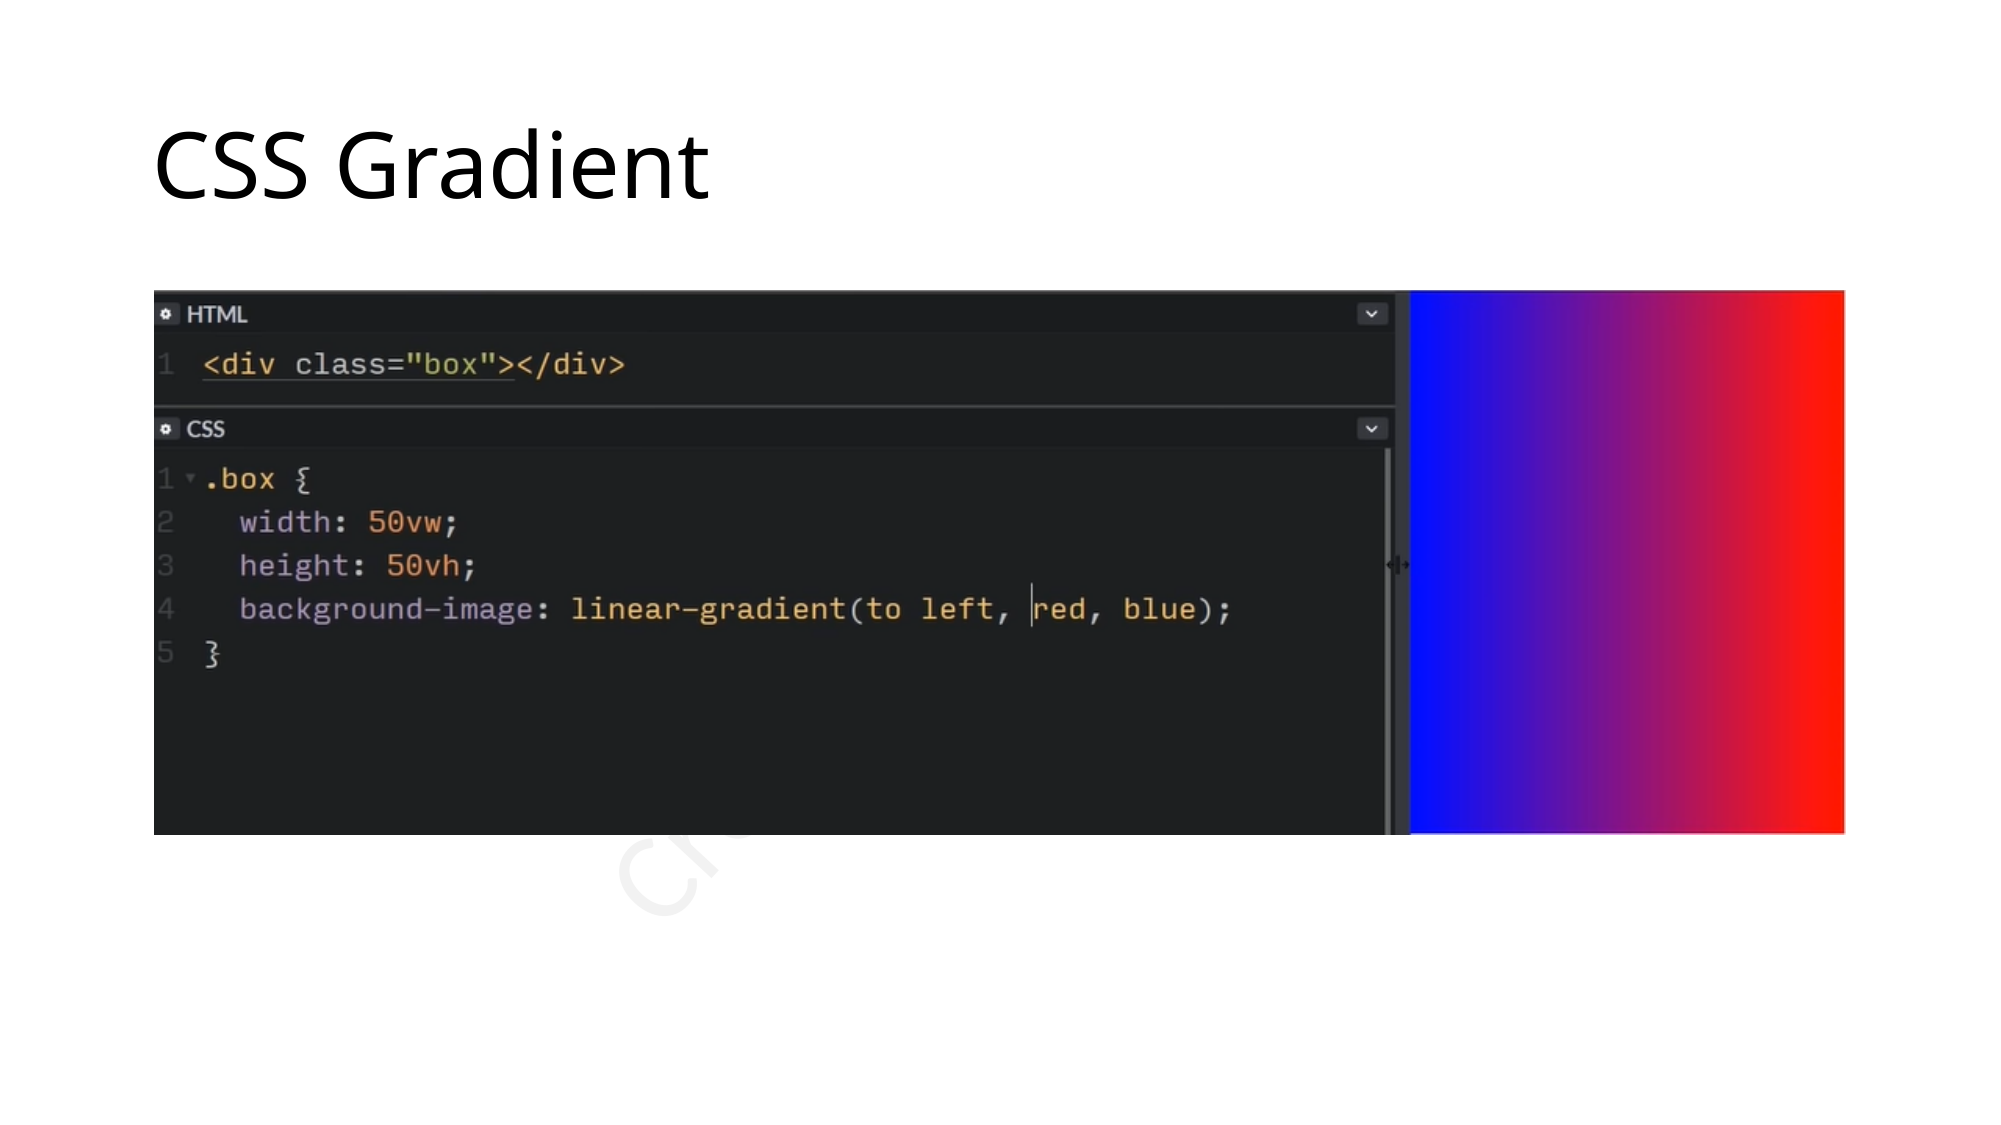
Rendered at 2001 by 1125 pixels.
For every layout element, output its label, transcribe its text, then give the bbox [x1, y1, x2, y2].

title CSS Gradient [137, 59, 1863, 278]
picture [154, 290, 1846, 835]
